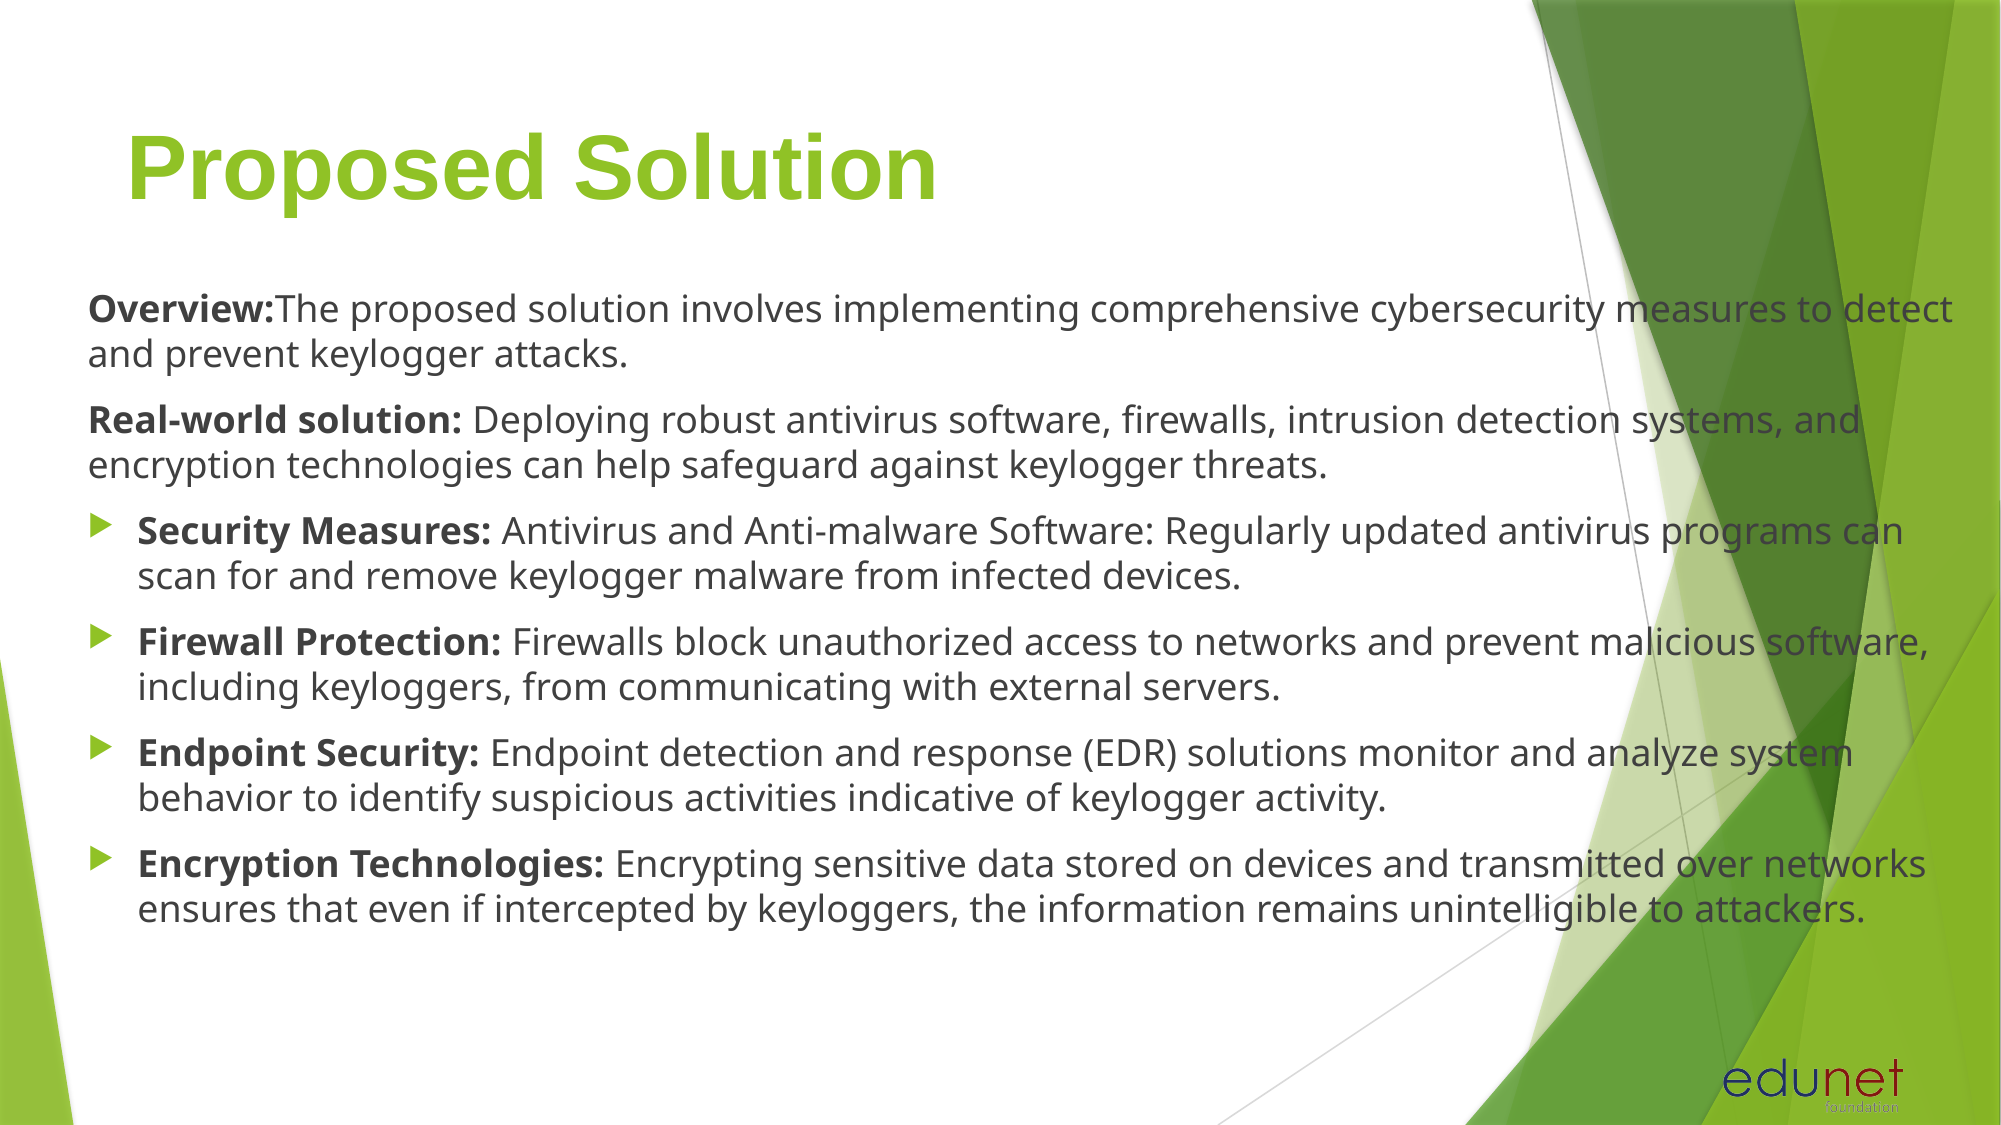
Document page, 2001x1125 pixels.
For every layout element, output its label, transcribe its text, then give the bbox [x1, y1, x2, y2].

list Overview:The proposed solution involves implementing comprehensive cybersecurity measures to detect and prevent keylogger attacks. Real-world solution: Deploying robust antivirus software, firewalls, intrusion detection systems, and encryption technologies can help safeguard against keylogger threats. Security Measures: Antivirus and Anti-malware Software: Regularly updated antivirus programs can scan for and remove keylogger malware from infected devices. Firewall Protection: Firewalls block unauthorized access to networks and prevent malicious software, including keyloggers, from communicating with external servers. Endpoint Security: Endpoint detection and response (EDR) solutions monitor and analyze system behavior to identify suspicious activities indicative of keylogger activity. Encryption Technologies: Encrypting sensitive data stored on devices and transmitted over networks ensures that even if intercepted by keyloggers, the information remains unintelligible to attackers. [72, 158, 1978, 1072]
picture [1719, 1072, 1905, 1116]
title Proposed Solution [111, 99, 1522, 158]
